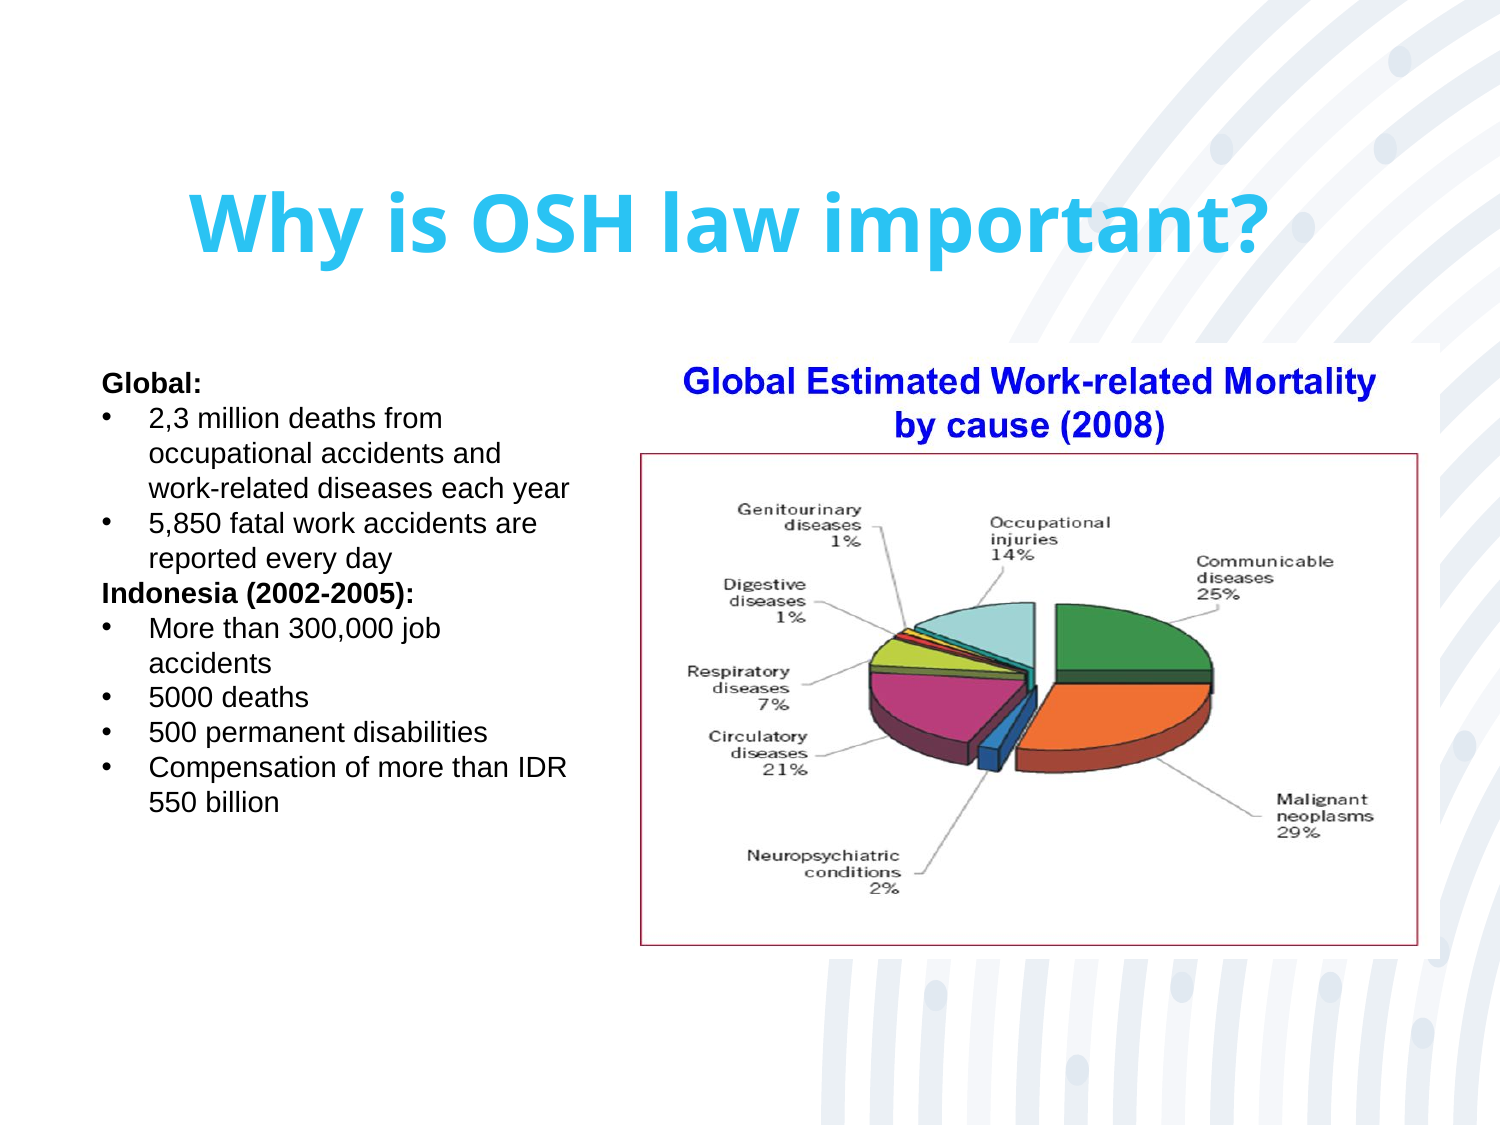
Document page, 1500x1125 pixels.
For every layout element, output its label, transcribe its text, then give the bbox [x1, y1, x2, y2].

picture [619, 343, 1440, 959]
text_box Global: 2,3 million deaths from occupational accidents and work-related diseases each year 5,850 fatal work accidents are reported every day Indonesia (2002-2005): More than 300,000 job accidents 5000 deaths 500 permanent disabilities Compensation of more than IDR 550 billion [86, 356, 587, 861]
title Why is OSH law important? [189, 182, 1385, 270]
